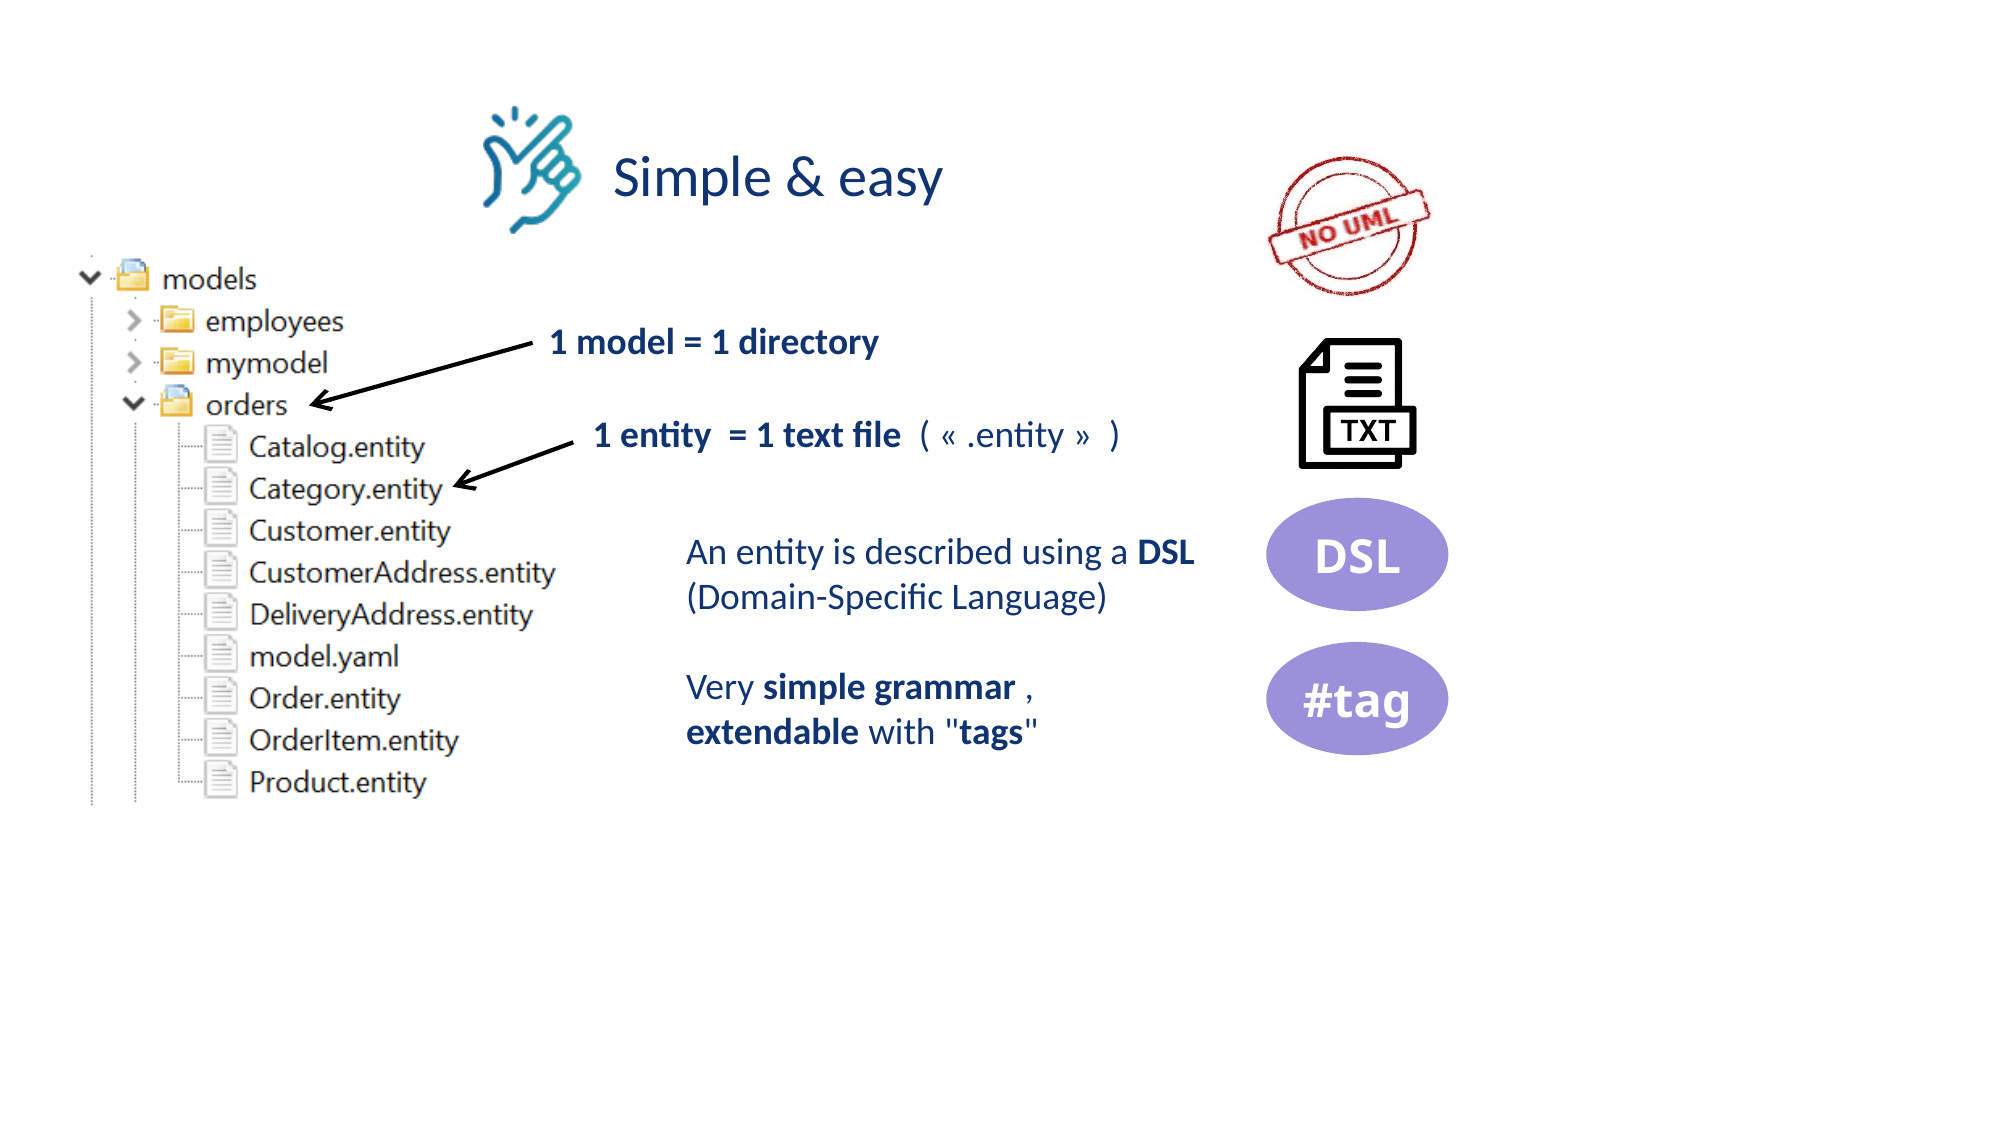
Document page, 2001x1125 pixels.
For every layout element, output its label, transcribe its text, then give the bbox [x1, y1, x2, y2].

text_box DSL [1266, 497, 1449, 612]
text_box #tag [1266, 641, 1449, 756]
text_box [452, 442, 574, 487]
picture [459, 99, 606, 240]
text_box Simple & easy [608, 133, 966, 214]
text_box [308, 342, 533, 406]
picture [1292, 338, 1423, 469]
text_box 1 entity = 1 text file ( « .entity » ) [588, 405, 1162, 471]
picture [1241, 147, 1454, 306]
picture [59, 254, 564, 807]
text_box An entity is described using a DSL (Domain-Specific Language) Very simple grammar , extendable with "tags" [681, 523, 1242, 772]
text_box 1 model = 1 directory [564, 312, 1083, 380]
